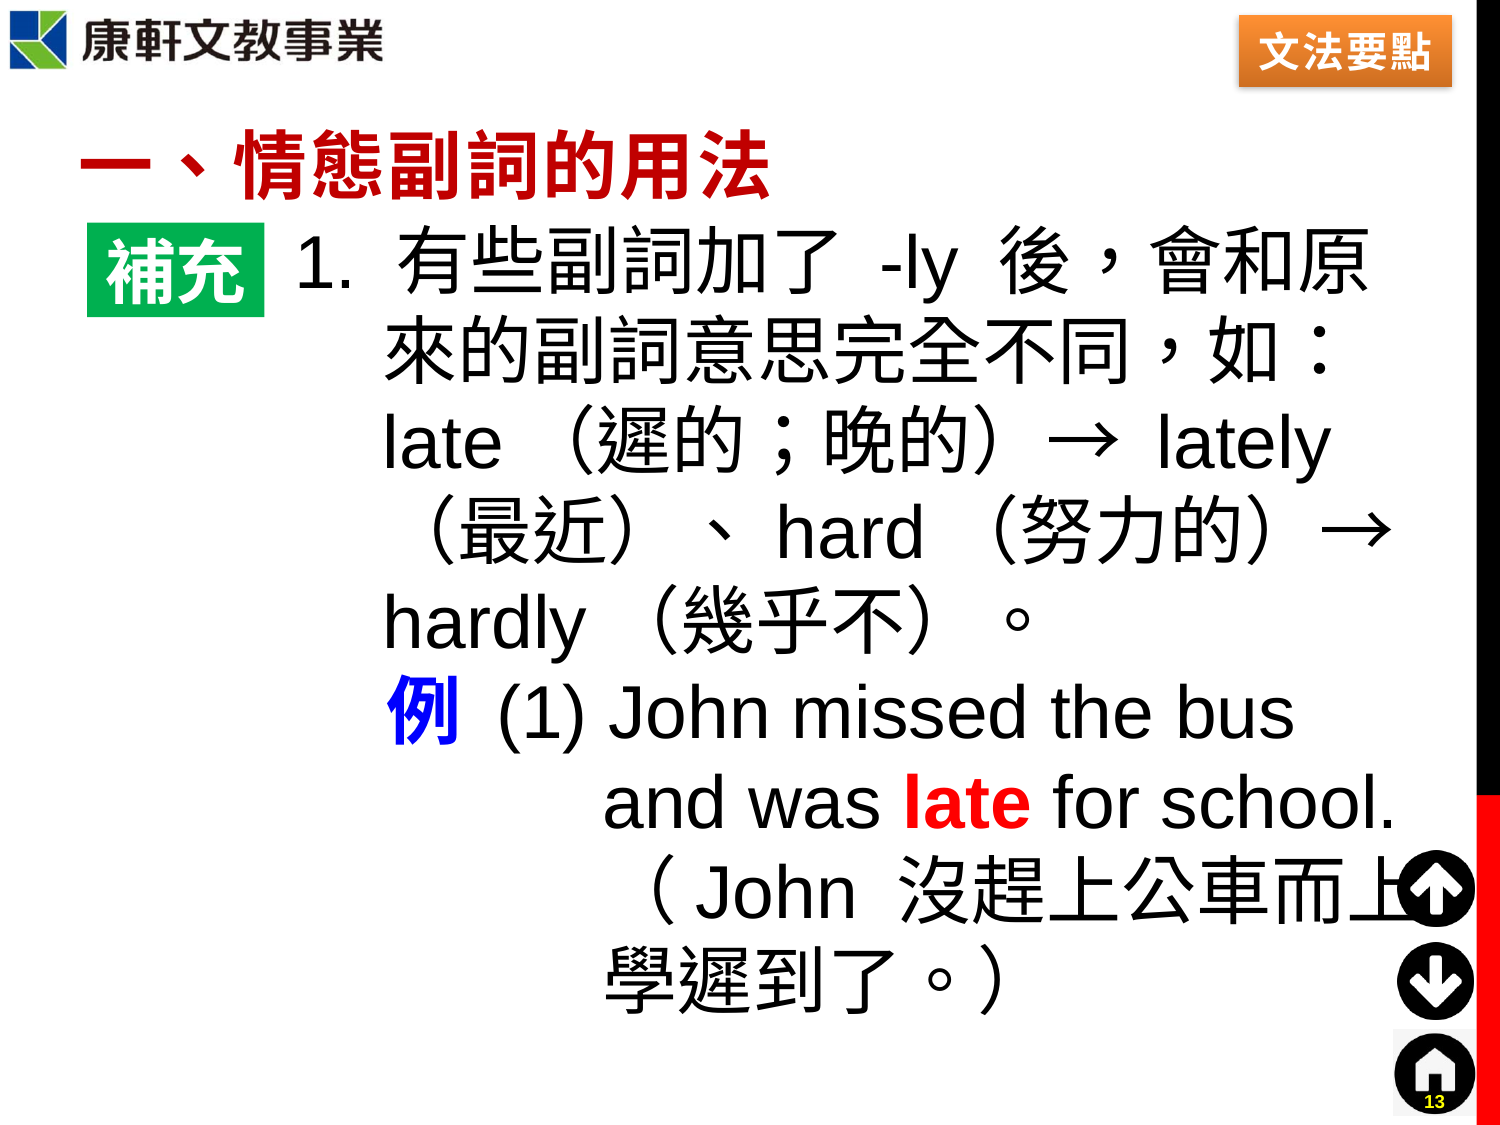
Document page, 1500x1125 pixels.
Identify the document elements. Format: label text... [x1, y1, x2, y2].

text_box 補充 [85, 221, 266, 319]
picture [1396, 942, 1475, 1020]
text_box 文法要點 [1239, 15, 1452, 87]
picture [1393, 1029, 1476, 1116]
text_box 1. 有些副詞加了 -ly 後，會和原來的副詞意思完全不同，如：late（遲的；晚的）→ lately（最近）、hard（努力的）→ hardly（幾乎不）。 例 (1) John missed the bus and was late for school.（John 沒趕上公車而上學遲到了。） [279, 206, 1449, 1031]
text_box 一、情態副詞的用法 [63, 111, 1082, 217]
picture [1397, 850, 1475, 928]
picture [8, 9, 387, 70]
